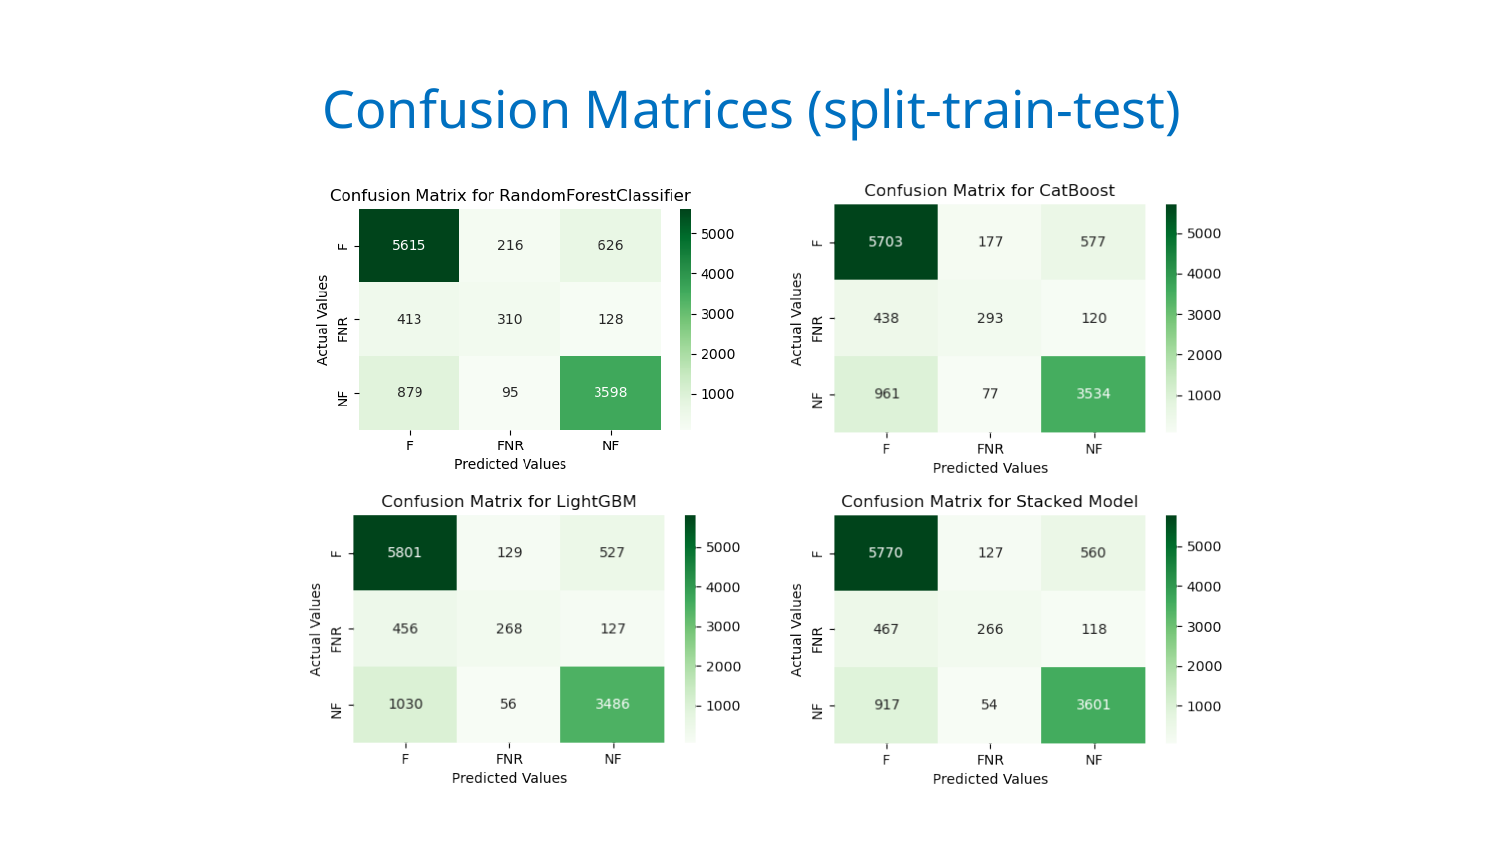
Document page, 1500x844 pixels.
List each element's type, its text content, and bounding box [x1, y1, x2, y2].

picture [780, 174, 1232, 797]
picture [299, 485, 751, 797]
picture [306, 179, 744, 481]
title Confusion Matrices (split-train-test) [79, 68, 1426, 148]
